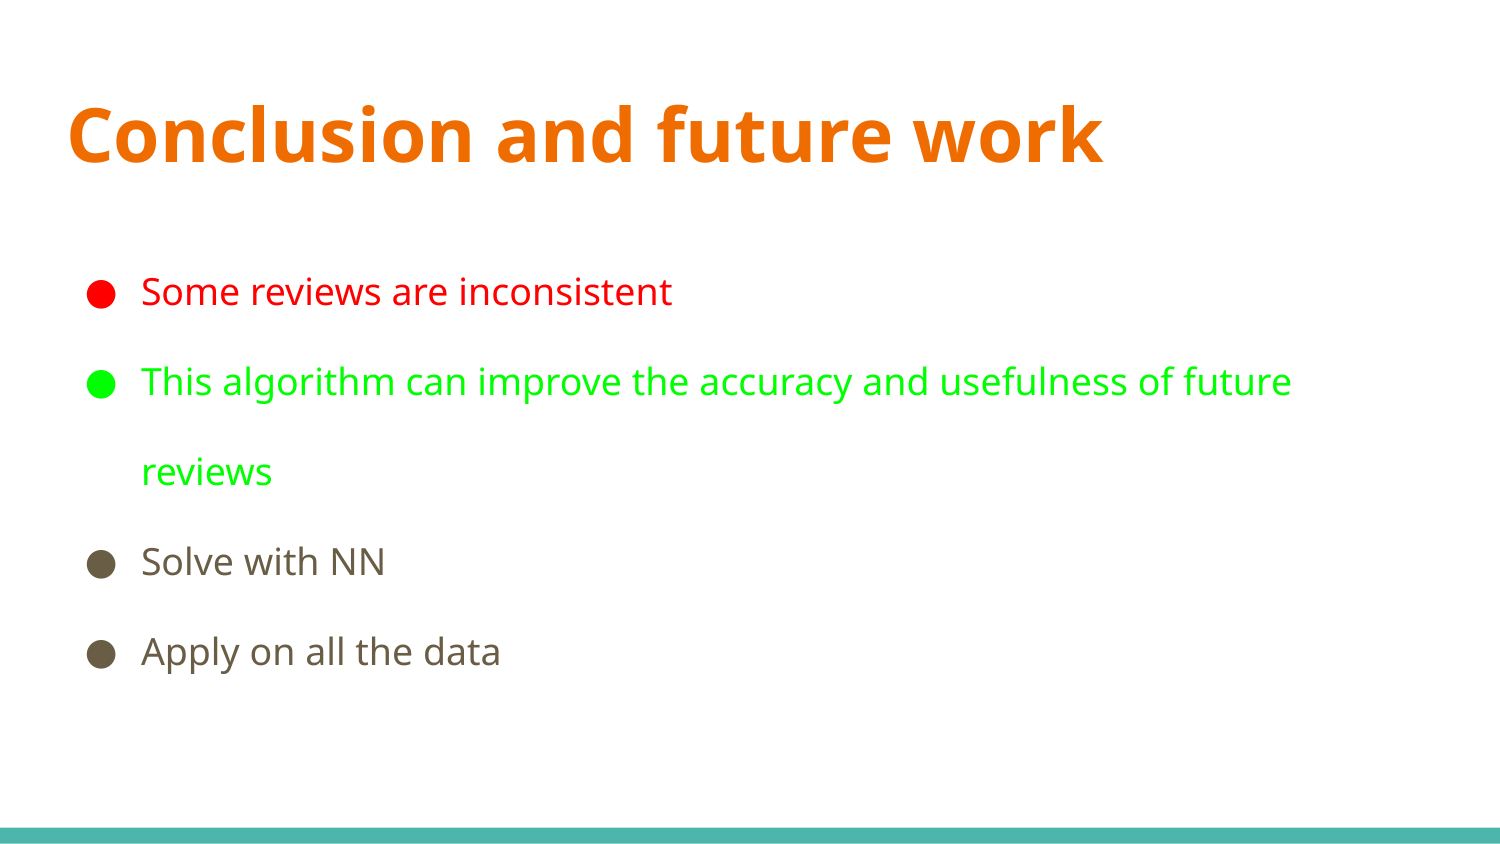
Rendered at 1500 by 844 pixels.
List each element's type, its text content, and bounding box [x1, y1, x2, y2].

list Some reviews are inconsistent This algorithm can improve the accuracy and usefulness of future reviews Solve with NN Apply on all the data [51, 207, 1449, 750]
title Conclusion and future work [51, 72, 1449, 189]
